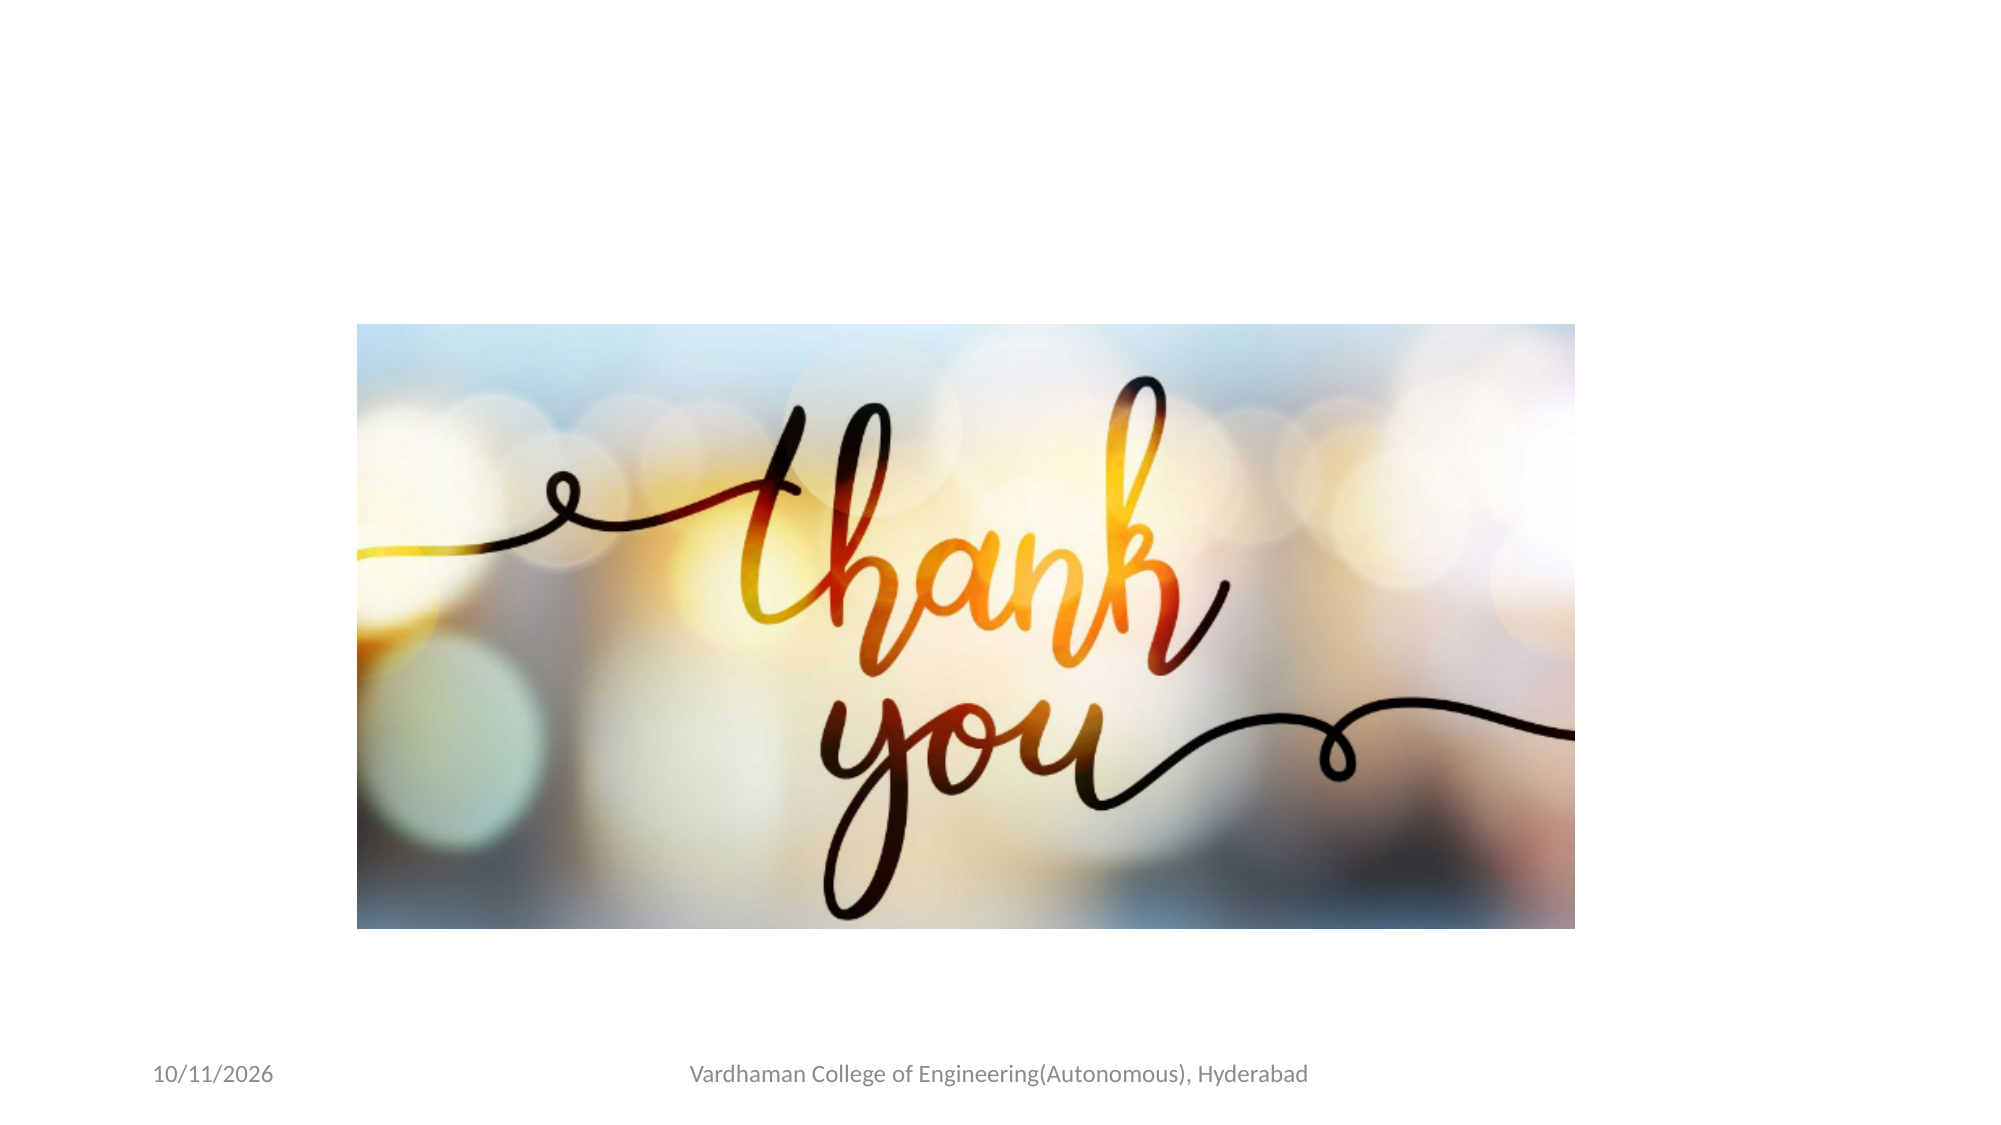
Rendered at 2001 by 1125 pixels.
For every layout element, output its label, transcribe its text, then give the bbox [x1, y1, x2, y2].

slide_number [137, 1042, 588, 1103]
footer Vardhaman College of Engineering(Autonomous), Hyderabad [662, 1042, 1338, 1103]
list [357, 324, 1575, 929]
